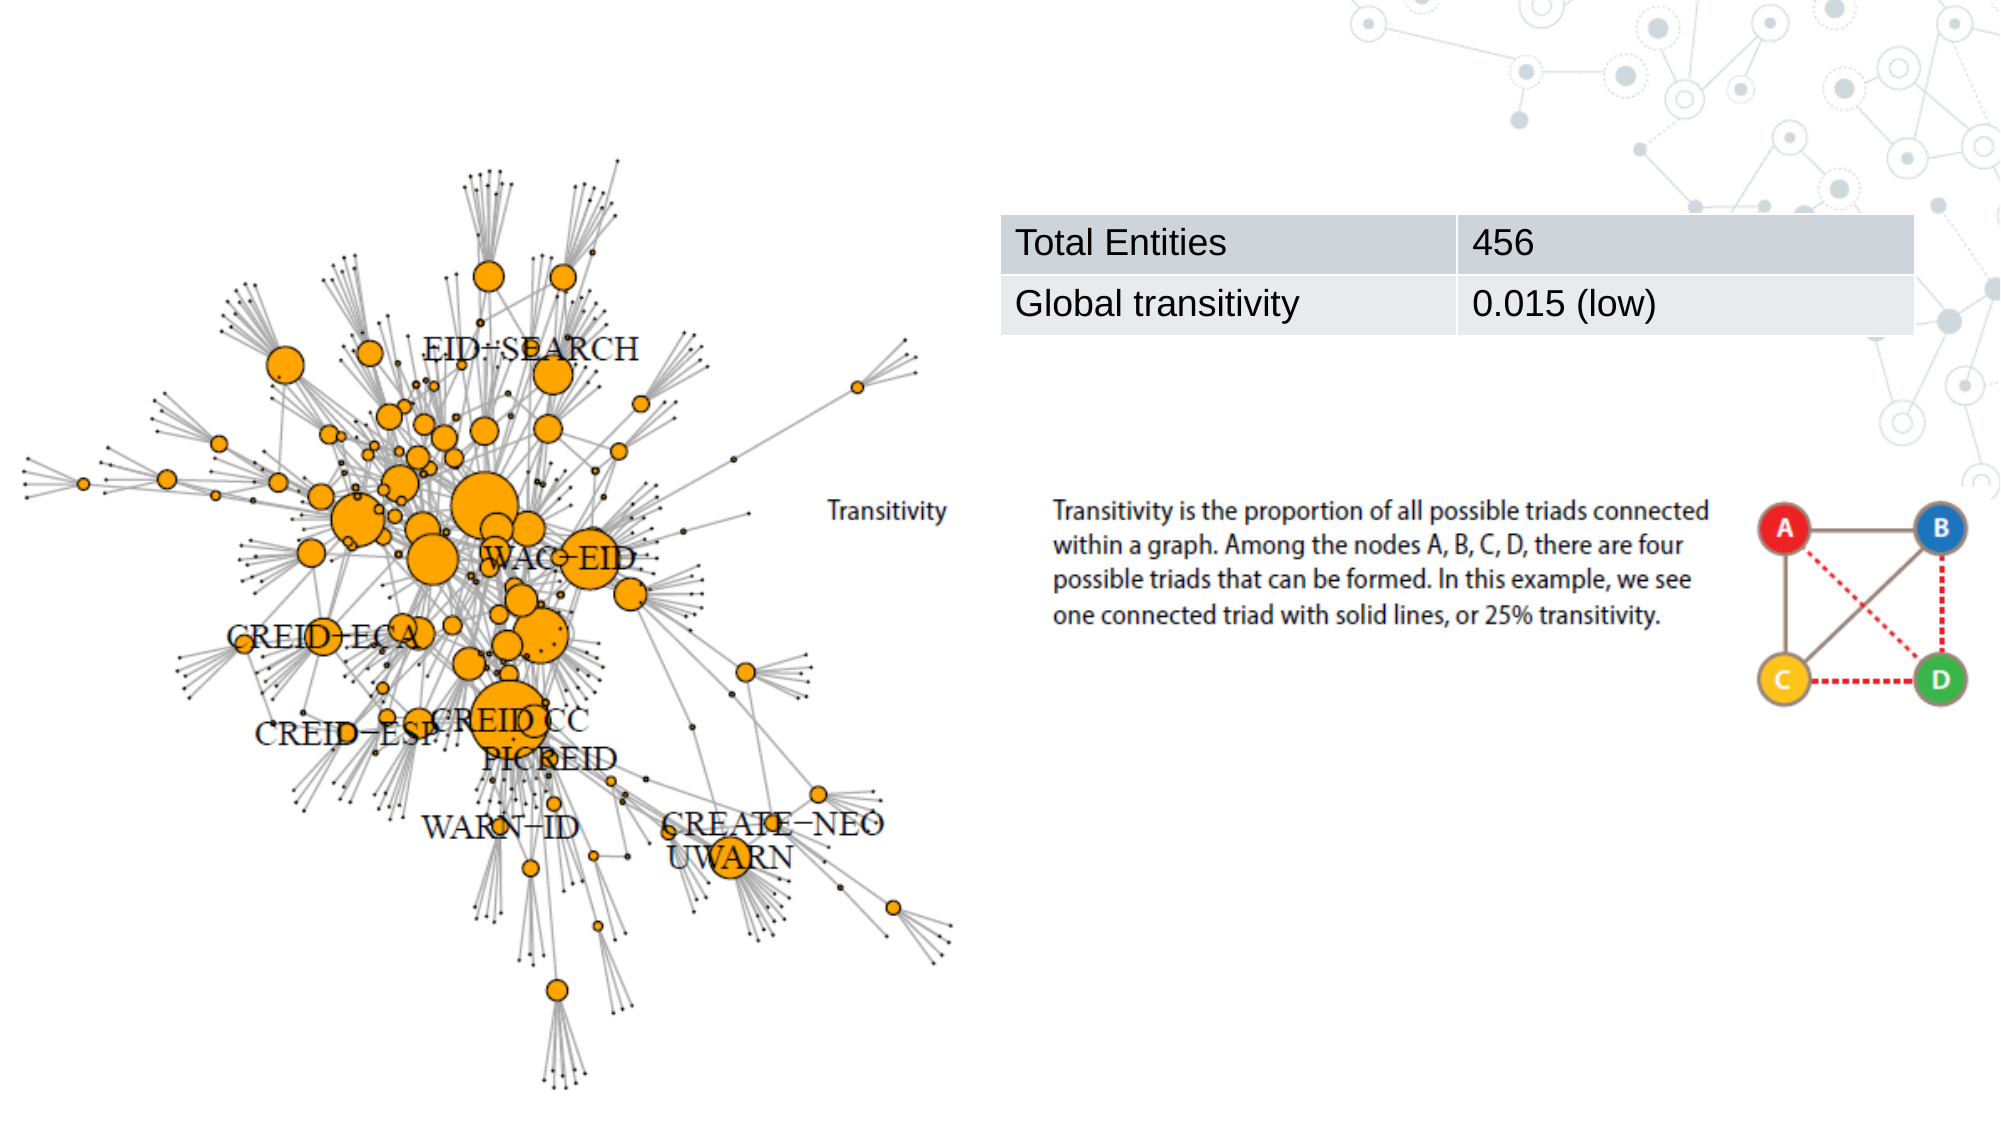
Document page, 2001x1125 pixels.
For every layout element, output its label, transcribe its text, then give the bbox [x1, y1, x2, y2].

table_cell 0.015 (low) [1458, 276, 1914, 335]
table_header Total Entities [1010, 215, 1456, 274]
picture [0, 0, 2001, 1125]
table_cell Global transitivity [1010, 276, 1456, 335]
table_header 456 [1458, 215, 1914, 274]
